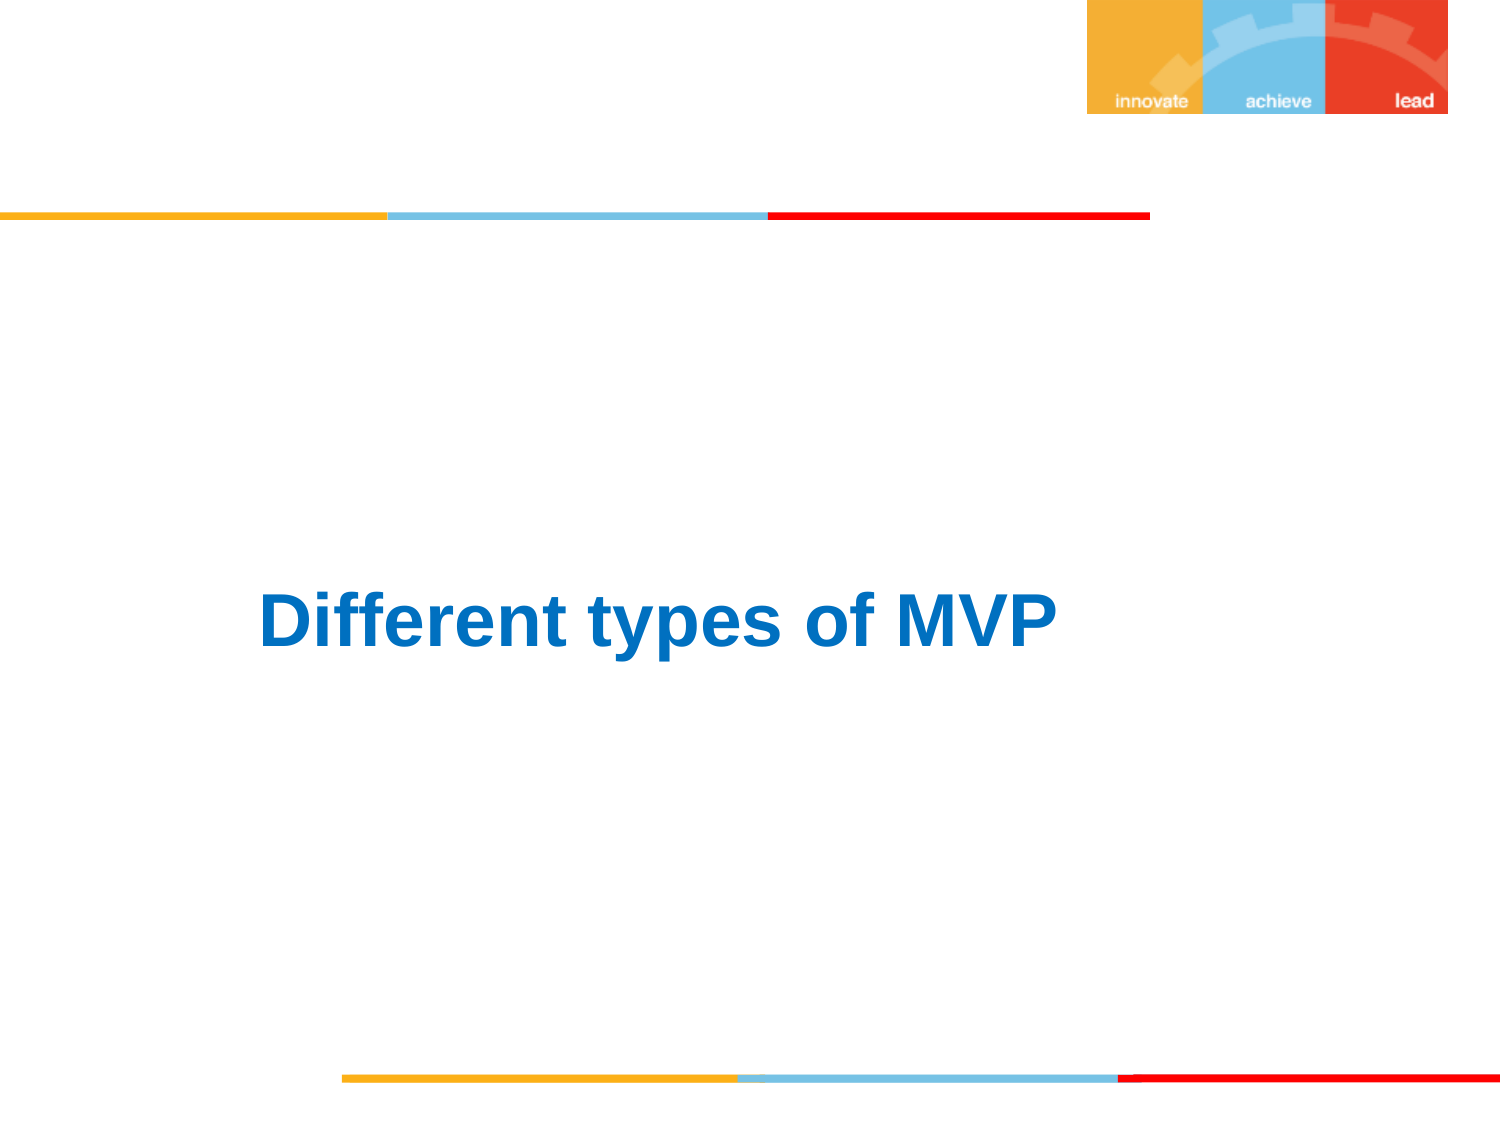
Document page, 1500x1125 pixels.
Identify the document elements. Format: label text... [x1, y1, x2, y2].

picture [1087, 0, 1448, 114]
list Different types of MVP [206, 522, 1244, 710]
